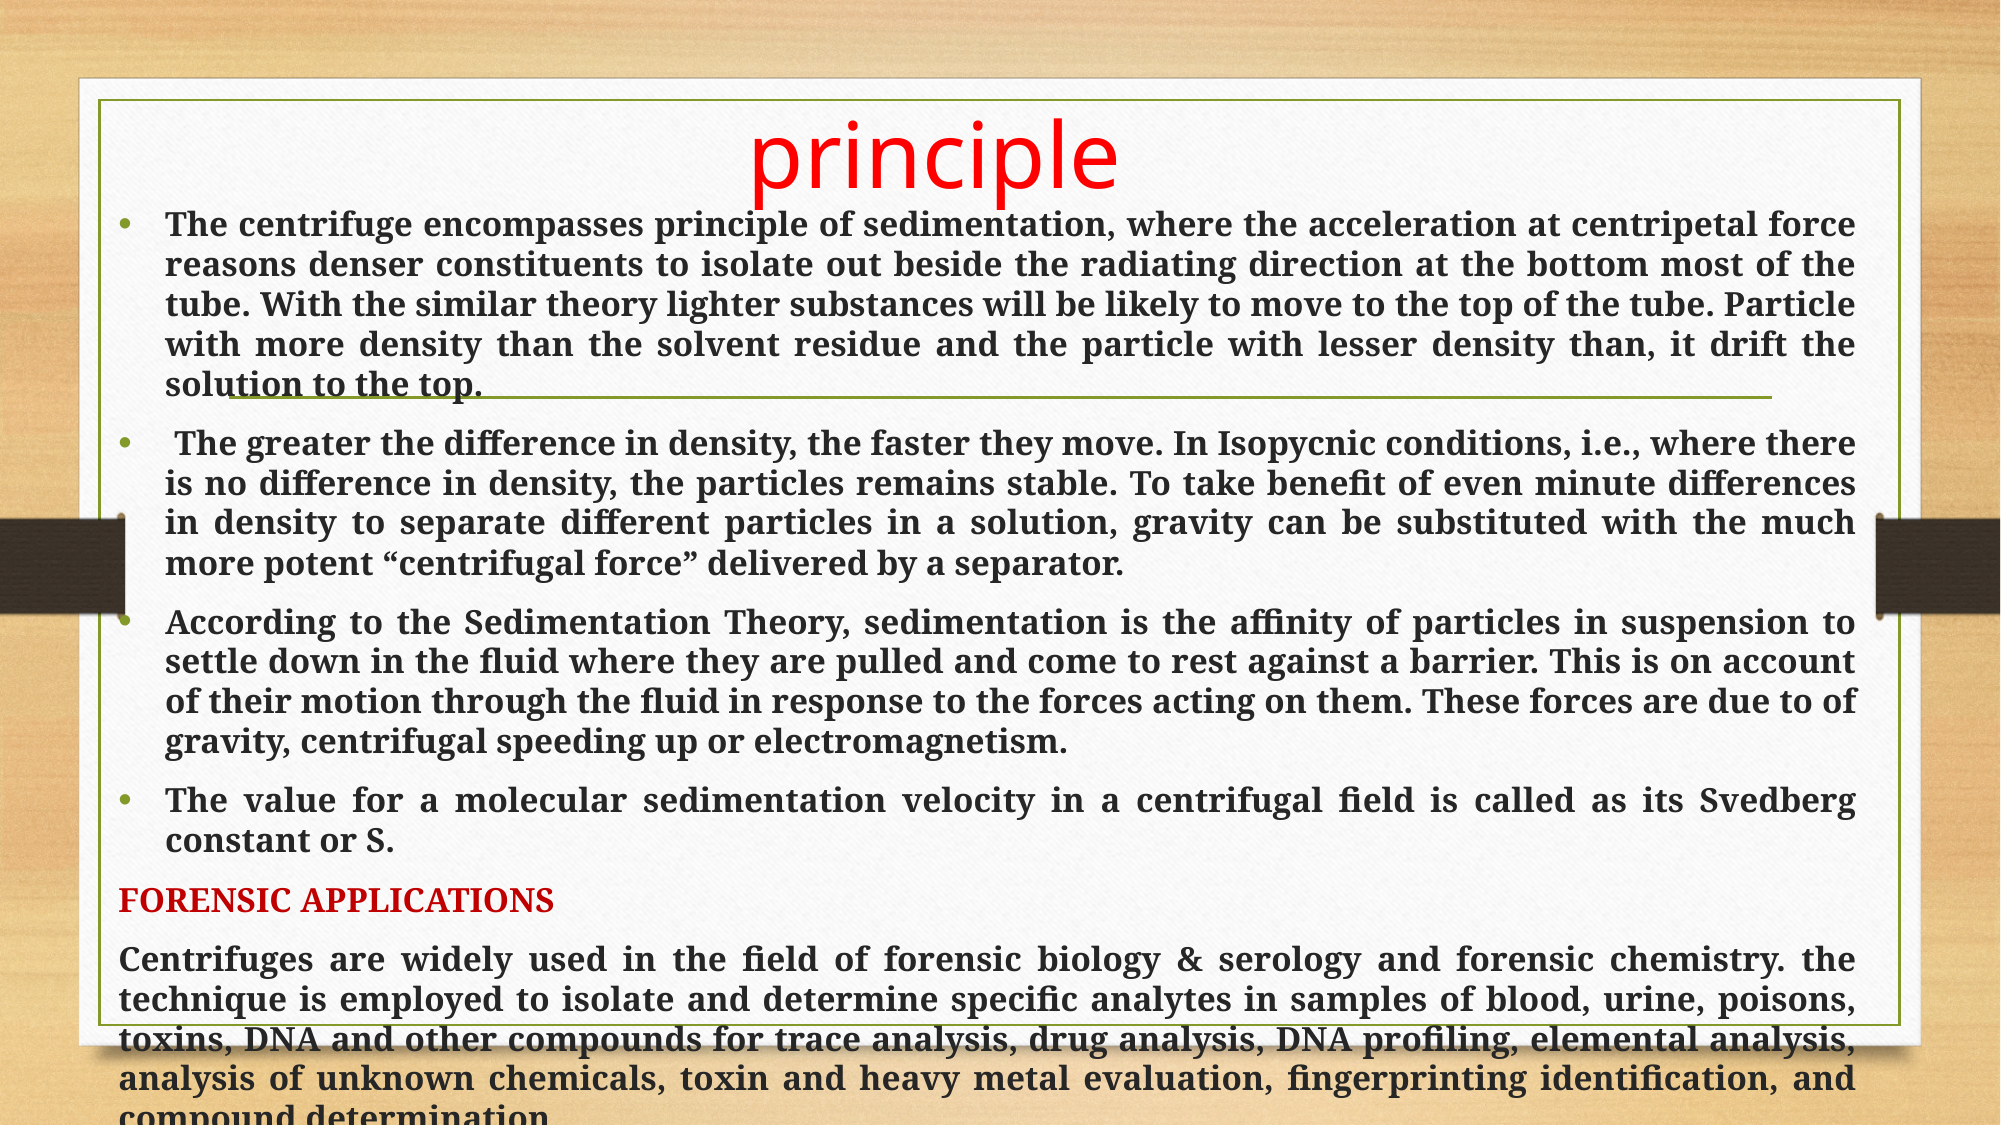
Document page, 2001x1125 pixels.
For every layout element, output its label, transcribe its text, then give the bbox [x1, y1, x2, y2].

picture [0, 0, 2001, 1125]
title principle [147, 45, 1723, 195]
list The centrifuge encompasses principle of sedimentation, where the acceleration at centripetal force reasons denser constituents to isolate out beside the radiating direction at the bottom most of the tube. With the similar theory lighter substances will be likely to move to the top of the tube. Particle with more density than the solvent residue and the particle with lesser density than, it drift the solution to the top. The greater the difference in density, the faster they move. In Isopycnic conditions, i.e., where there is no difference in density, the particles remains stable. To take benefit of even minute differences in density to separate different particles in a solution, gravity can be substituted with the much more potent “centrifugal force” delivered by a separator. According to the Sedimentation Theory, sedimentation is the affinity of particles in suspension to settle down in the fluid where they are pulled and come to rest against a barrier. This is on account of their motion through the fluid in response to the forces acting on them. These forces are due to of gravity, centrifugal speeding up or electromagnetism. The value for a molecular sedimentation velocity in a centrifugal field is called as its Svedberg constant or S. FORENSIC APPLICATIONS Centrifuges are widely used in the field of forensic biology & serology and forensic chemistry. the technique is employed to isolate and determine specific analytes in samples of blood, urine, poisons, toxins, DNA and other compounds for trace analysis, drug analysis, DNA profiling, elemental analysis, analysis of unknown chemicals, toxin and heavy metal evaluation, fingerprinting identification, and compound determination. [103, 195, 1875, 998]
